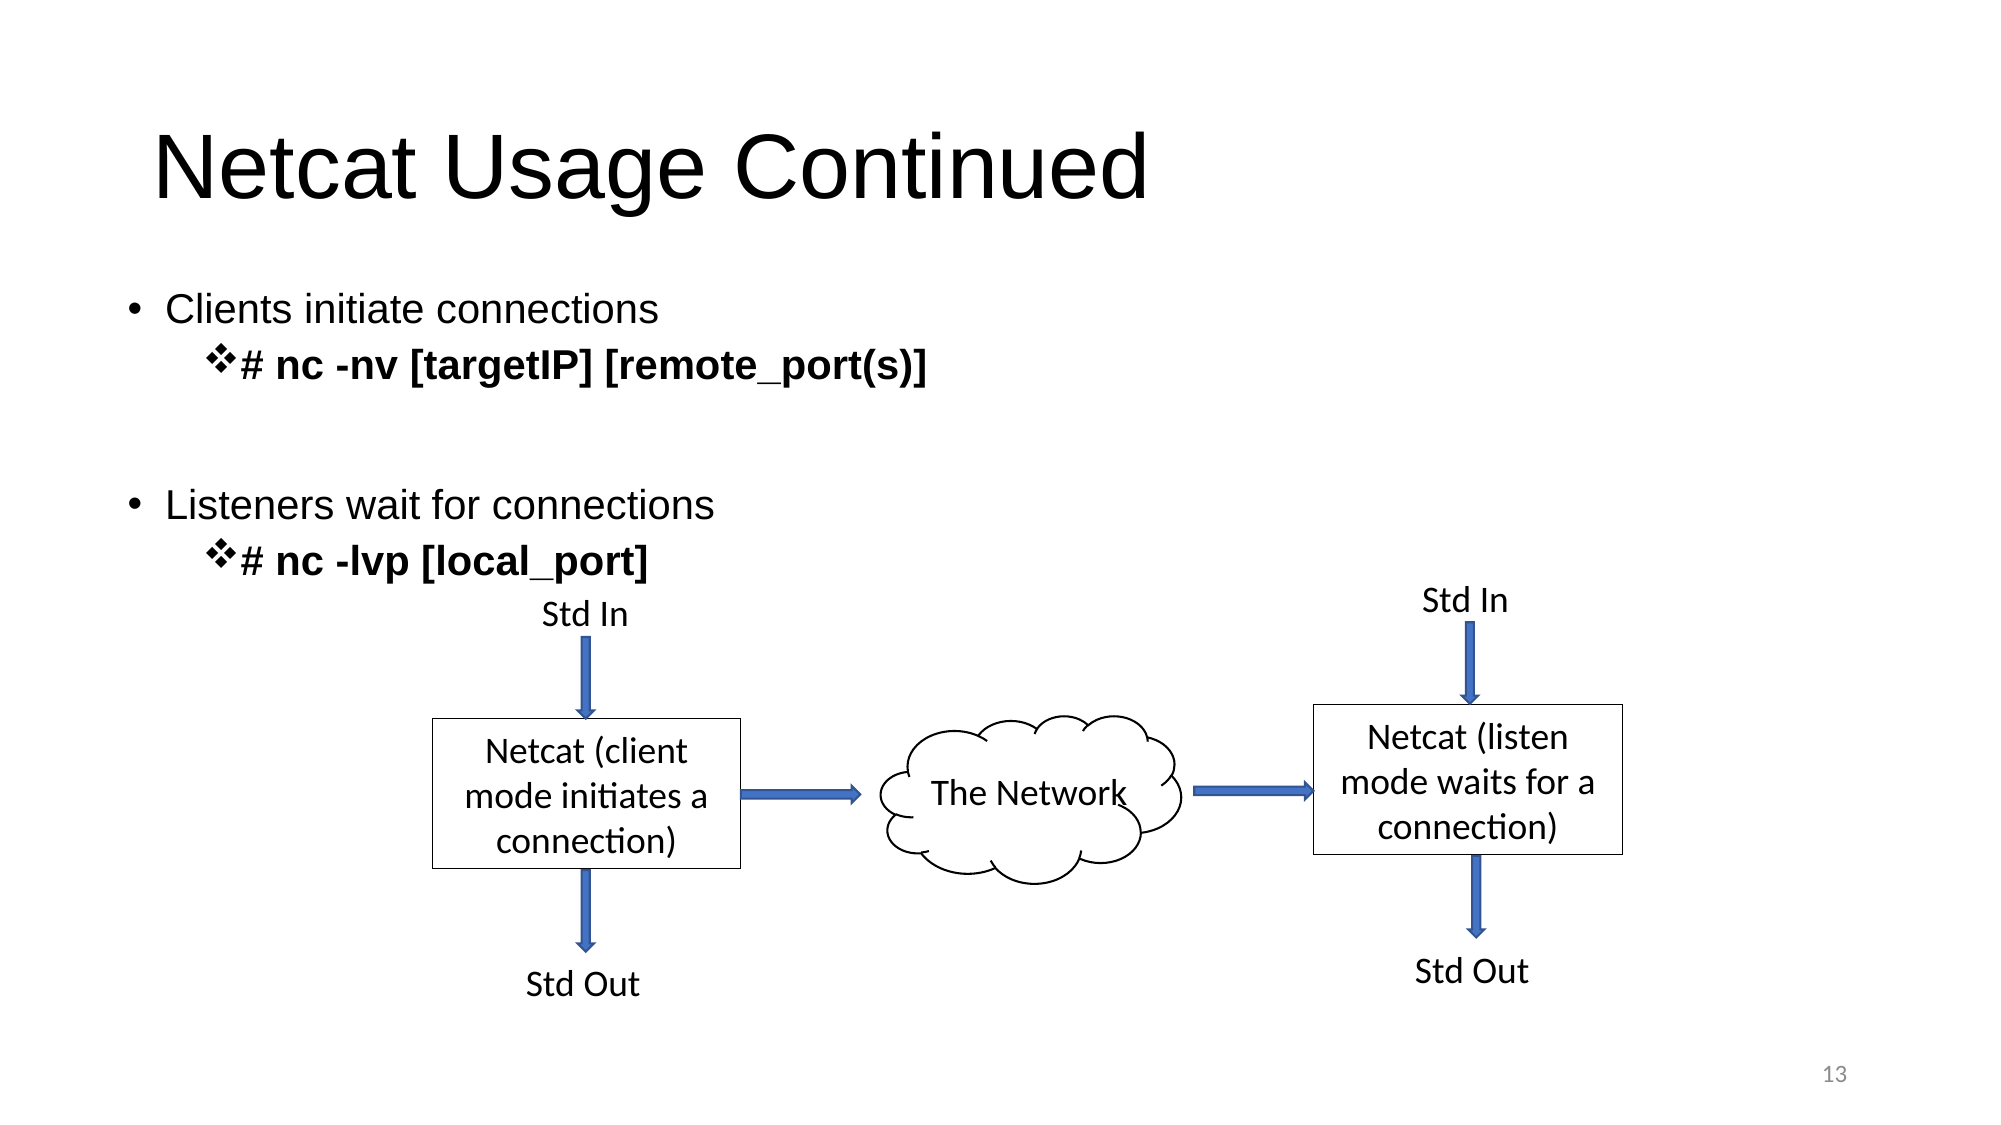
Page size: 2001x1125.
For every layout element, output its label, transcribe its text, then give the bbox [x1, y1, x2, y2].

list Clients initiate connections # nc -nv [targetIP] [remote_port(s)] Listeners wait for connections # nc -lvp [local_port] [112, 280, 1800, 917]
title Netcat Usage Continued [137, 59, 1863, 278]
text_box Std Out [511, 951, 725, 1012]
text_box Netcat (listen mode waits for a connection) [1313, 704, 1623, 855]
slide_number 13 [1412, 1042, 1863, 1103]
text_box Std Out [1399, 938, 1613, 999]
text_box Std In [527, 581, 682, 642]
text_box [575, 869, 597, 951]
text_box [879, 715, 1176, 885]
text_box Netcat (client mode initiates a connection) [432, 718, 741, 869]
text_box [1263, 779, 1316, 802]
text_box Std In [1407, 568, 1562, 628]
text_box [1459, 628, 1481, 706]
text_box [739, 783, 862, 806]
text_box The Network [916, 760, 1263, 821]
text_box [1465, 854, 1487, 938]
text_box [575, 642, 597, 721]
